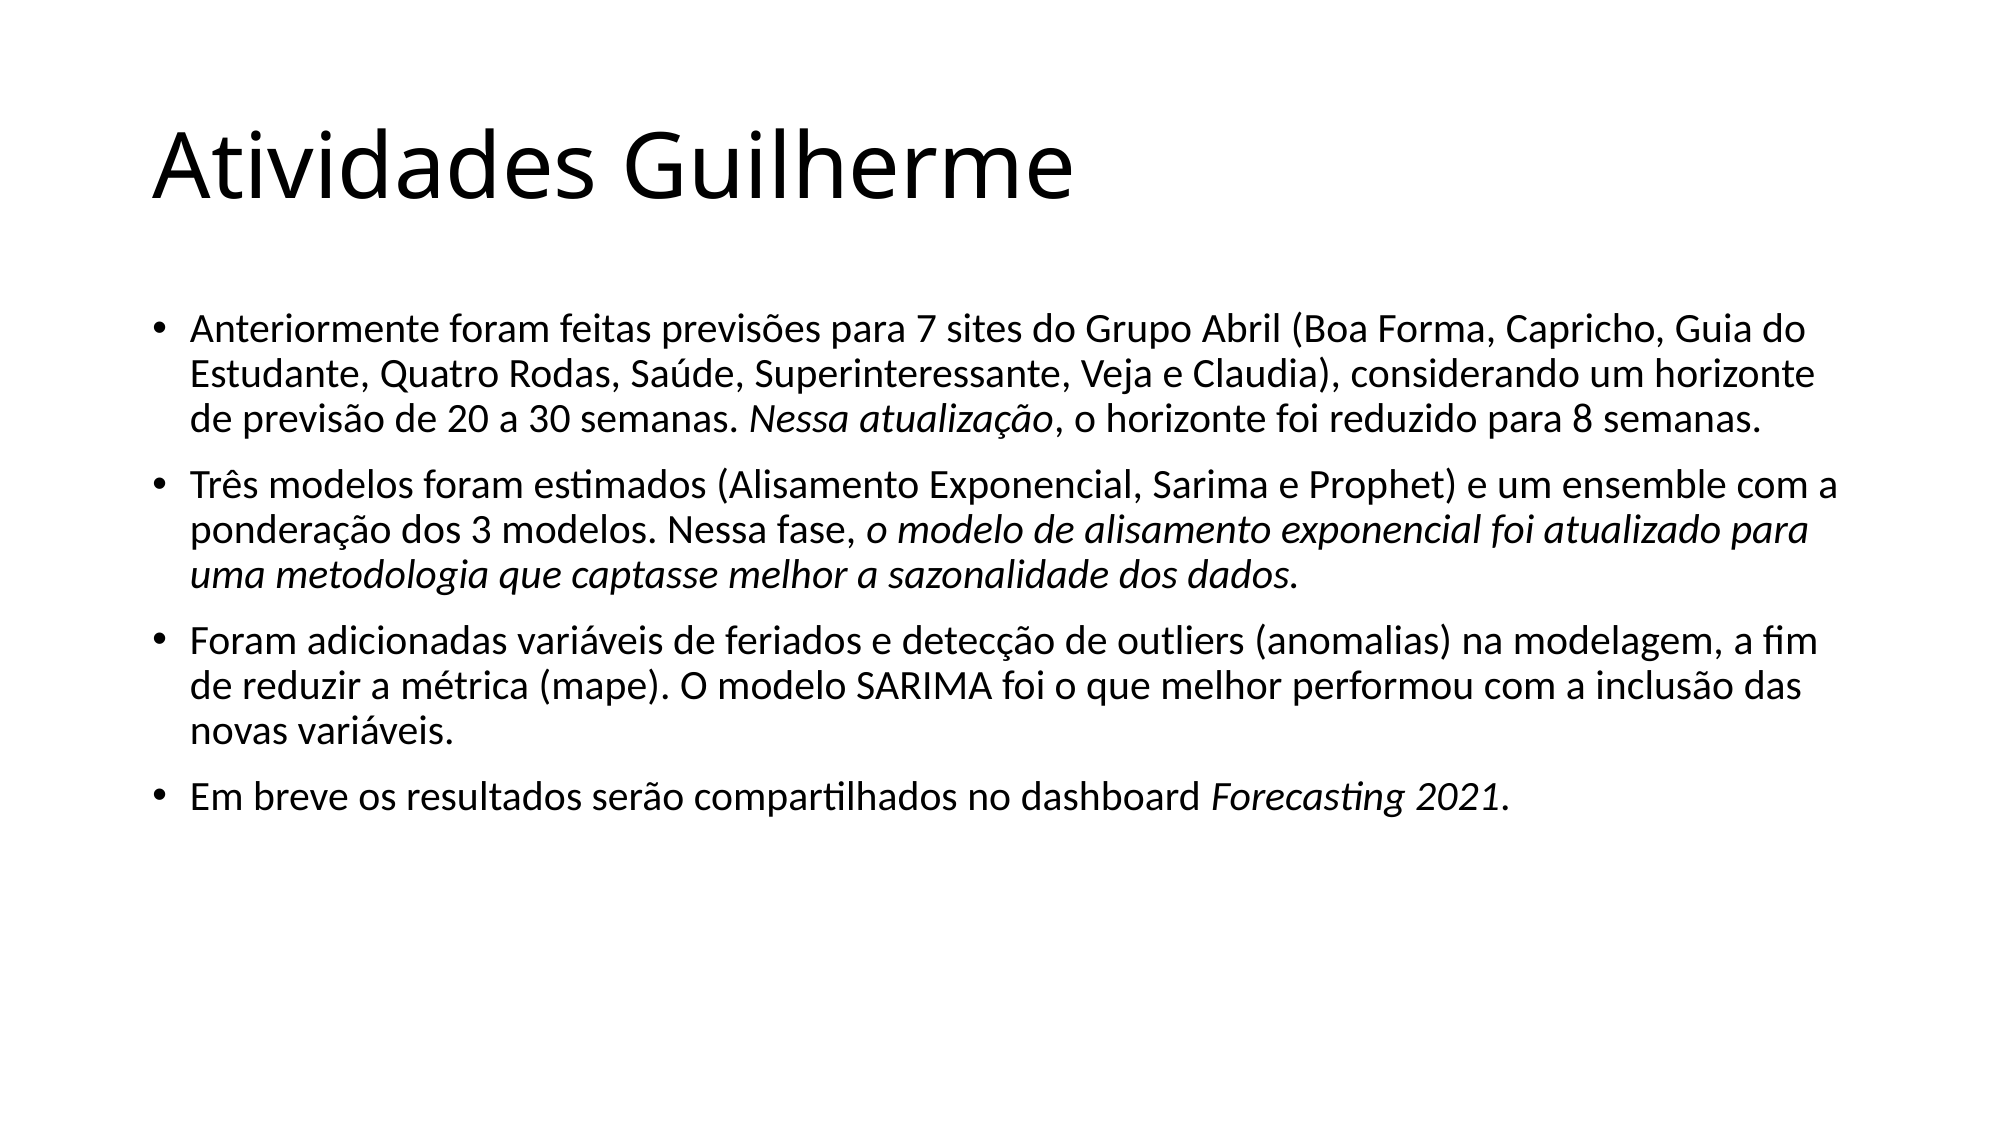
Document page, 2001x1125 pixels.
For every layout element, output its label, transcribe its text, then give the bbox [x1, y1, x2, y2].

title Atividades Guilherme [137, 59, 1863, 278]
list Anteriormente foram feitas previsões para 7 sites do Grupo Abril (Boa Forma, Capricho, Guia do Estudante, Quatro Rodas, Saúde, Superinteressante, Veja e Claudia), considerando um horizonte de previsão de 20 a 30 semanas. Nessa atualização, o horizonte foi reduzido para 8 semanas. Três modelos foram estimados (Alisamento Exponencial, Sarima e Prophet) e um ensemble com a ponderação dos 3 modelos. Nessa fase, o modelo de alisamento exponencial foi atualizado para uma metodologia que captasse melhor a sazonalidade dos dados. Foram adicionadas variáveis de feriados e detecção de outliers (anomalias) na modelagem, a fim de reduzir a métrica (mape). O modelo SARIMA foi o que melhor performou com a inclusão das novas variáveis. Em breve os resultados serão compartilhados no dashboard Forecasting 2021. [137, 299, 1863, 1014]
